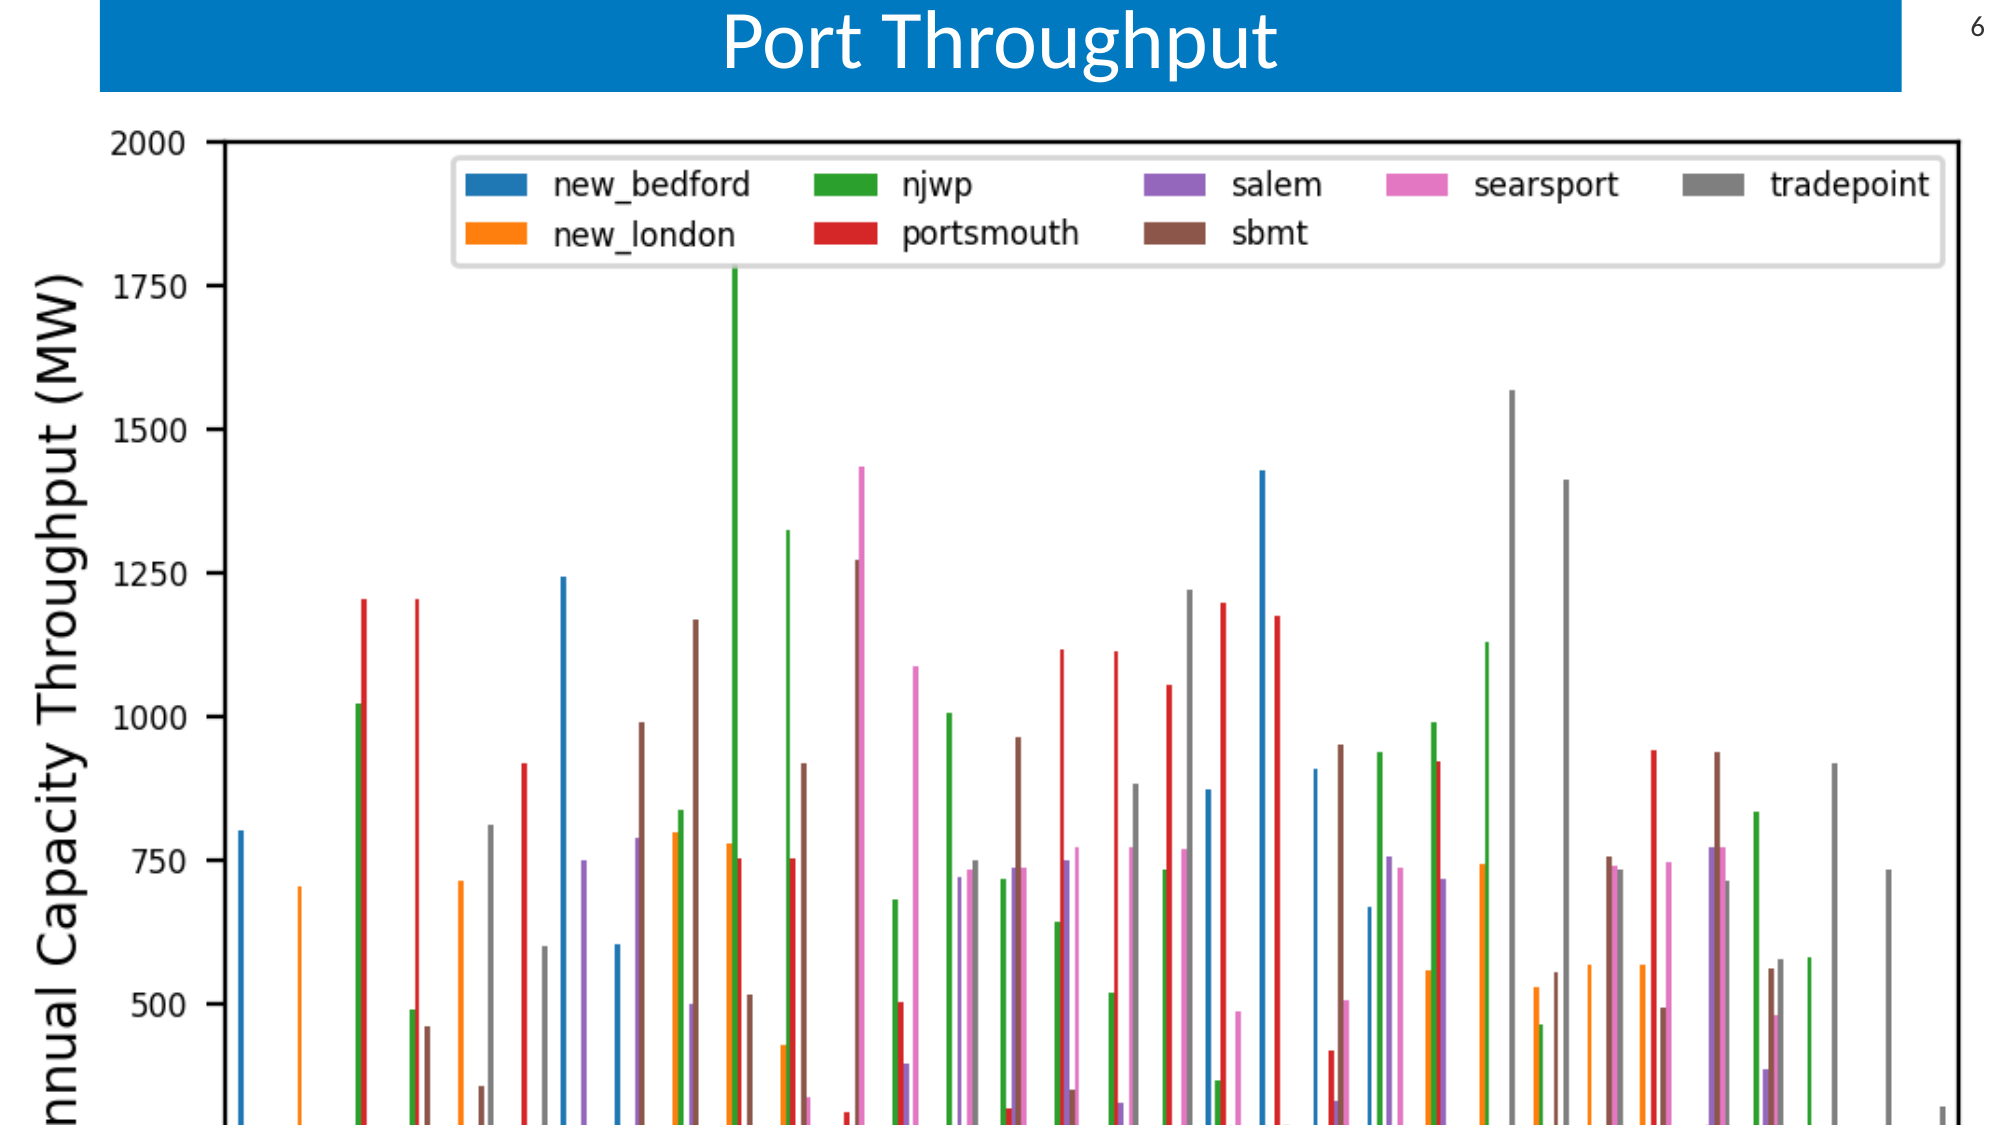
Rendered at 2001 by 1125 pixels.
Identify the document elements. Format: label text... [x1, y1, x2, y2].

picture [0, 92, 2000, 1125]
title Port Throughput [99, 0, 1902, 91]
